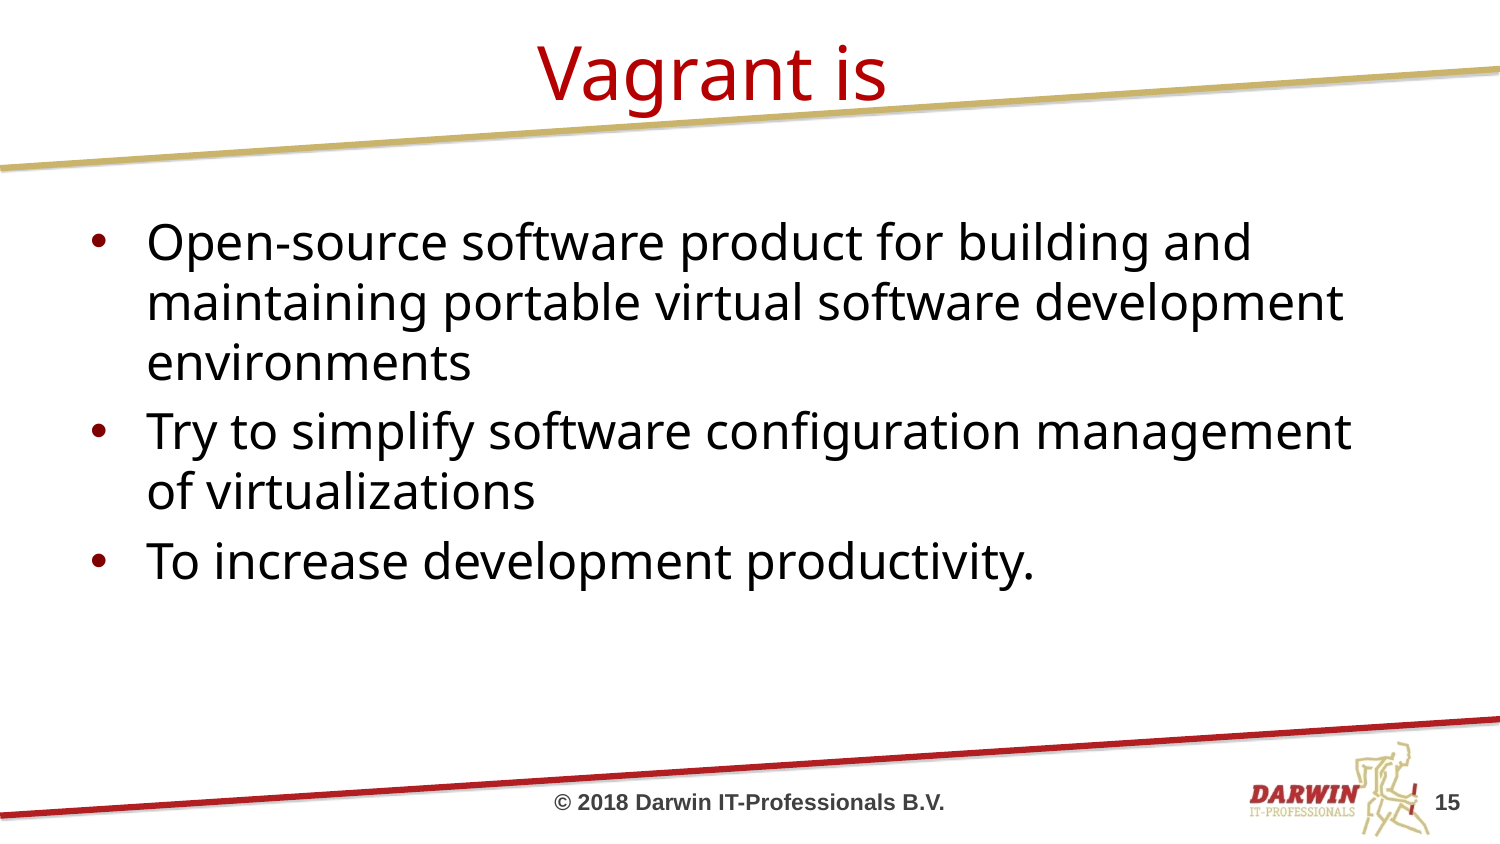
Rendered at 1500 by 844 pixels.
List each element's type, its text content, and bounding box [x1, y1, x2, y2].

list Open-source software product for building and maintaining portable virtual software development environments Try to simplify software configuration management of virtualizations To increase development productivity. [75, 202, 1425, 738]
title Vagrant is [37, 26, 1388, 115]
slide_number 15 [1419, 778, 1498, 824]
picture [1247, 735, 1432, 843]
footer © 2018 Darwin IT-Professionals B.V. [512, 778, 988, 824]
